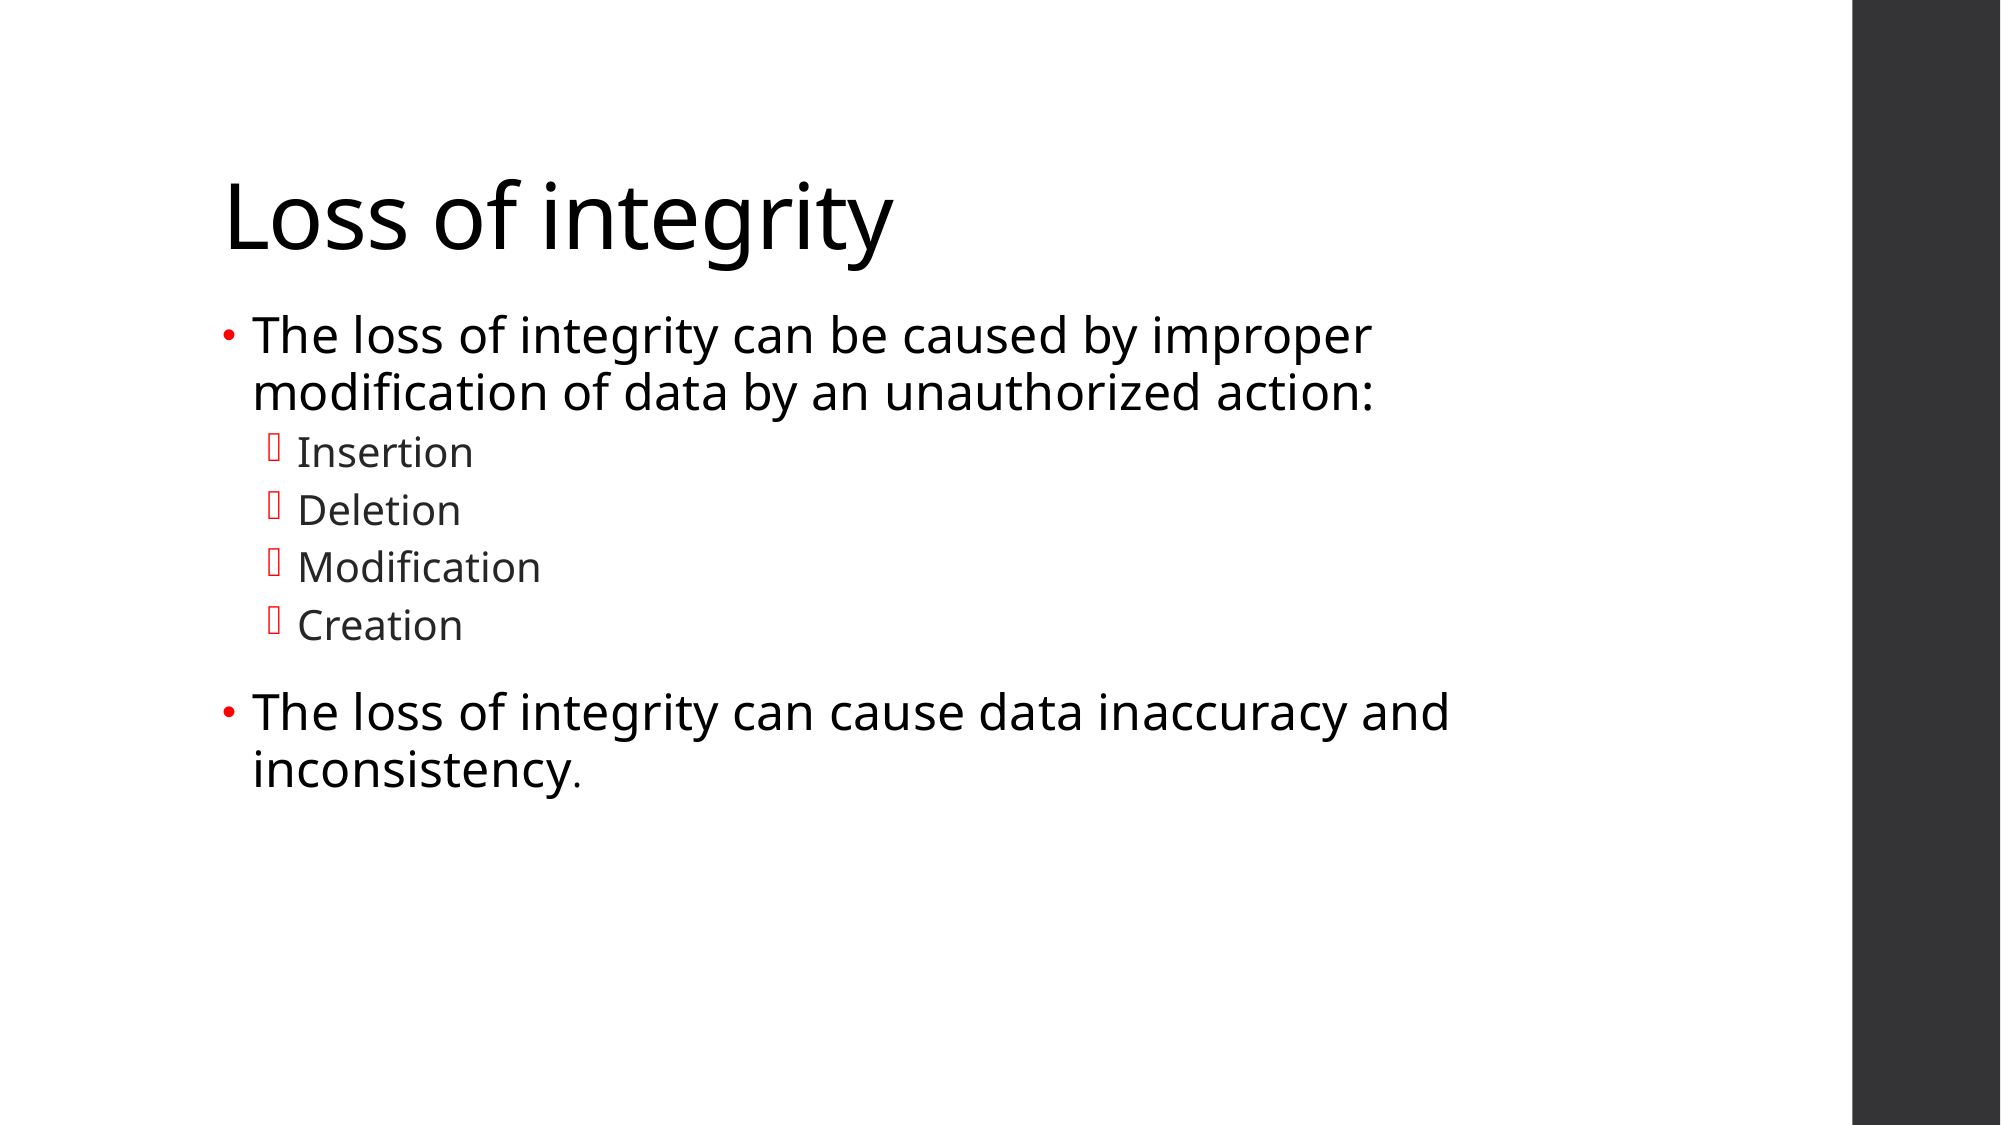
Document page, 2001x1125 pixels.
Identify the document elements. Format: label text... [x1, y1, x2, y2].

title Loss of integrity [206, 60, 1797, 278]
list The loss of integrity can be caused by improper modification of data by an unauthorized action: Insertion Deletion Modification Creation The loss of integrity can cause data inaccuracy and inconsistency. [206, 299, 1617, 1014]
